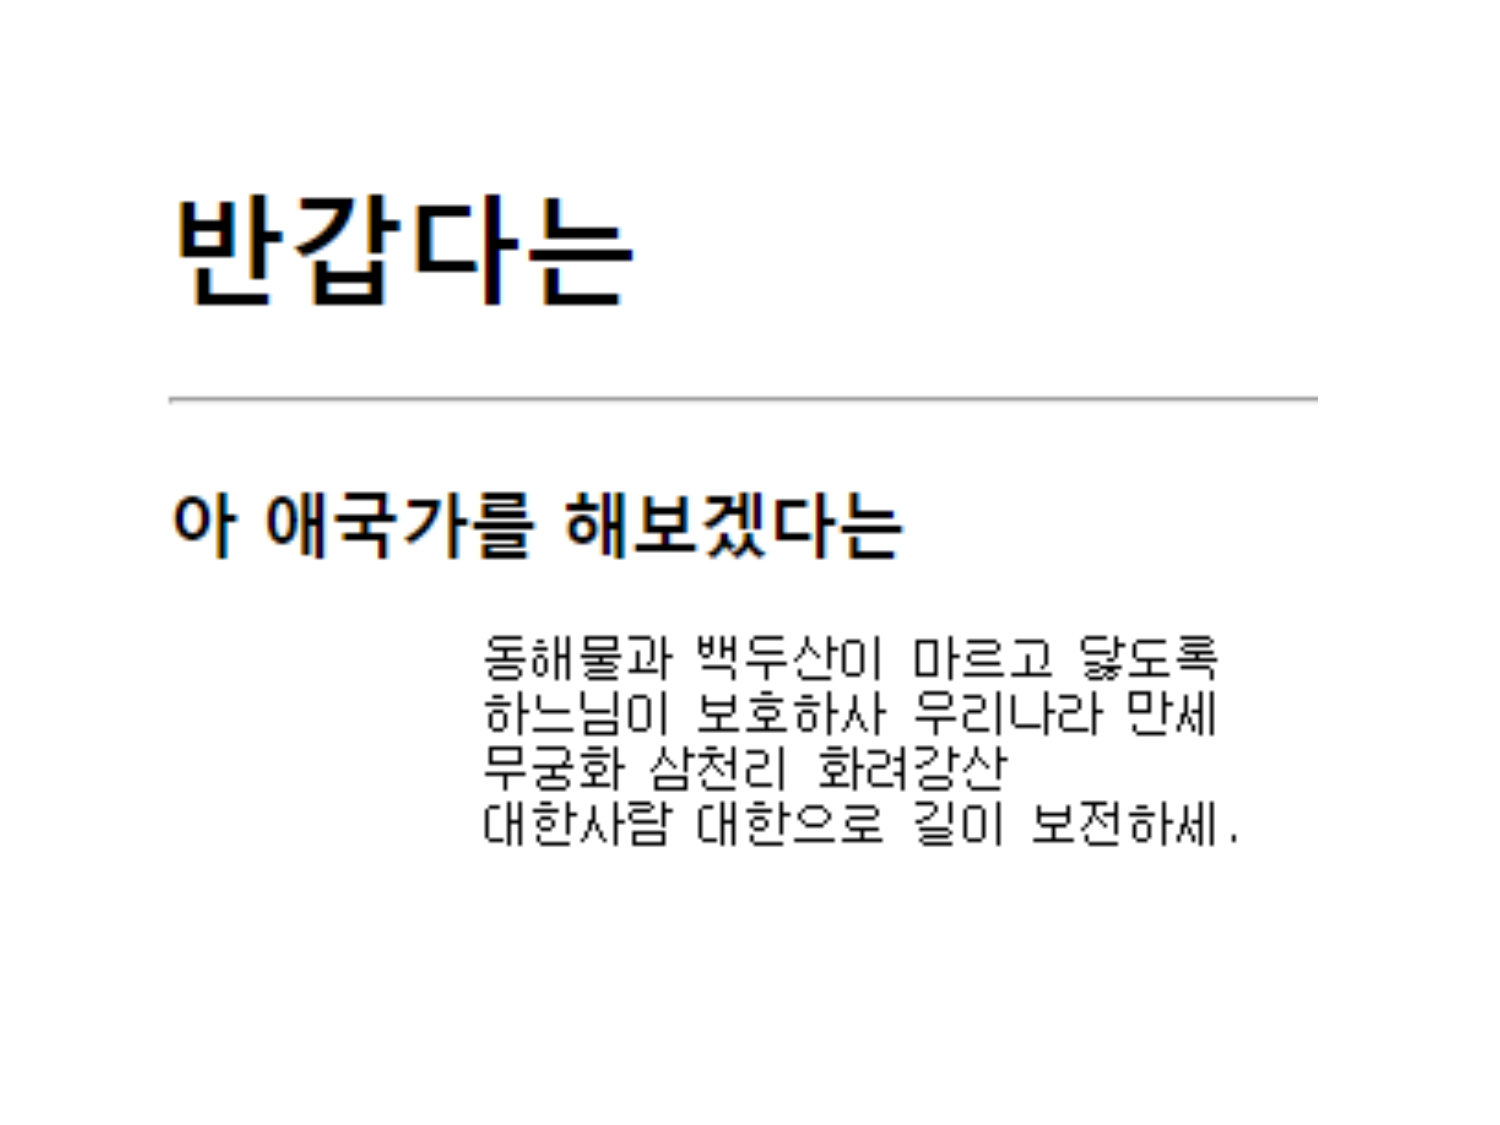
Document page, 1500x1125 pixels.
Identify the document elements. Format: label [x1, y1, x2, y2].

picture [159, 136, 1318, 918]
